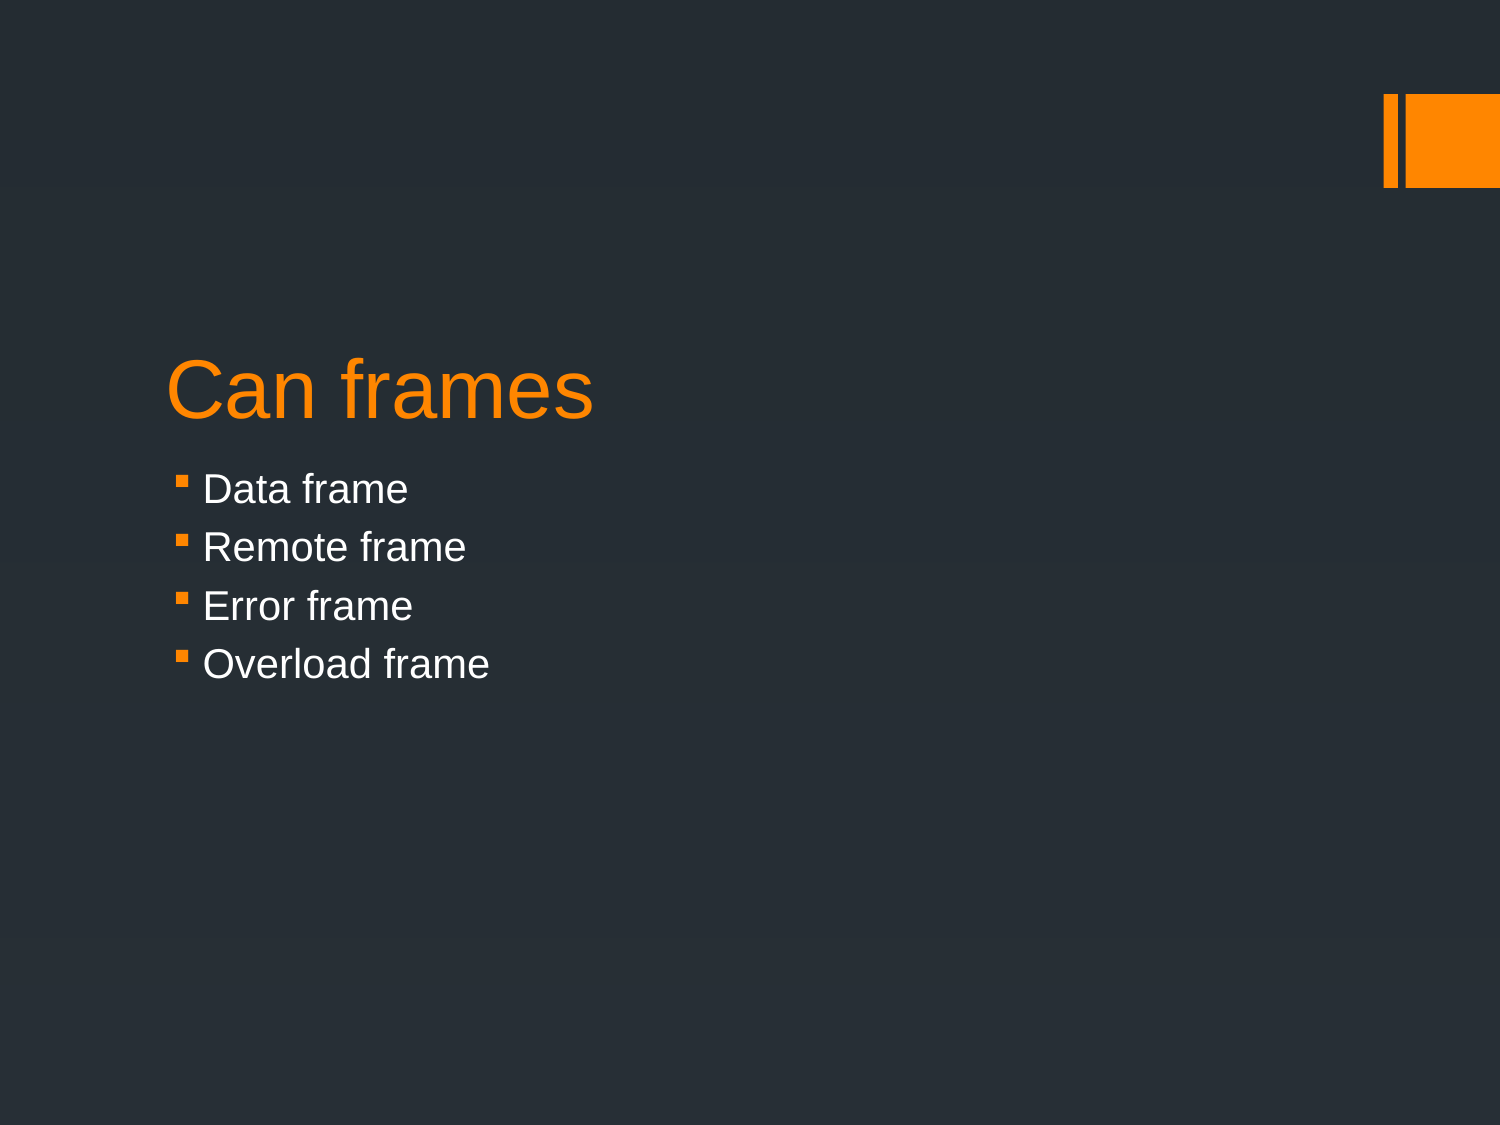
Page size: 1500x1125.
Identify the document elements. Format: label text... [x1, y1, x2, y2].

list Data frame Remote frame Error frame Overload frame [150, 454, 1350, 1035]
title Can frames [150, 253, 1350, 443]
